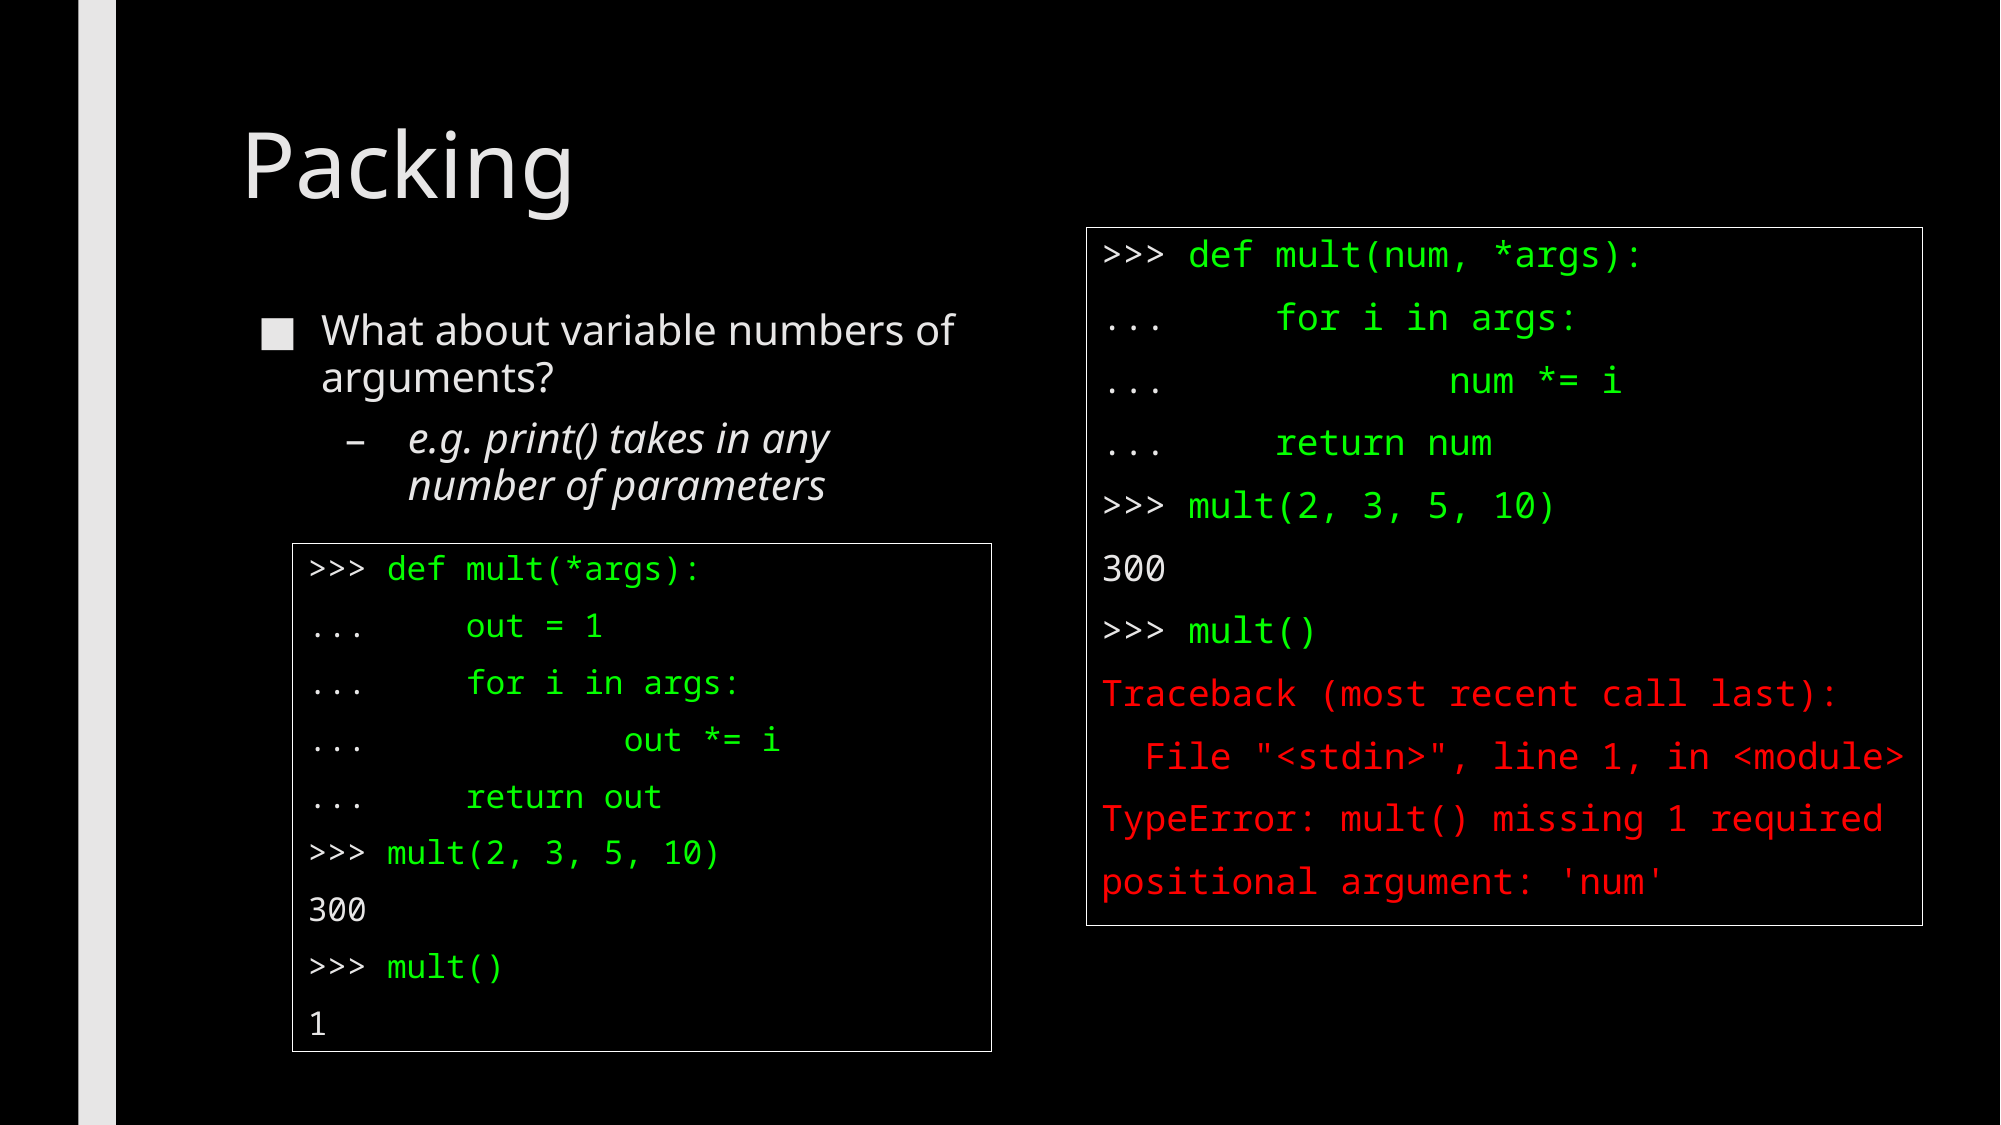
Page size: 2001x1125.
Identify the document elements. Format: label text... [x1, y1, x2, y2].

title Packing [225, 112, 1800, 357]
list What about variable numbers of arguments? e.g. print() takes in any number of parameters [243, 299, 990, 988]
text_box >>> def mult(*args): ... out = 1 ... for i in args: ... out *= i ... return out >>> mult(2, 3, 5, 10) 300 >>> mult() 1 [292, 543, 992, 1052]
text_box >>> def mult(num, *args): ... for i in args: ... num *= i ... return num >>> mult(2, 3, 5, 10) 300 >>> mult() Traceback (most recent call last): File "<stdin>", line 1, in <module> TypeError: mult() missing 1 required positional argument: 'num' [1086, 227, 1923, 926]
